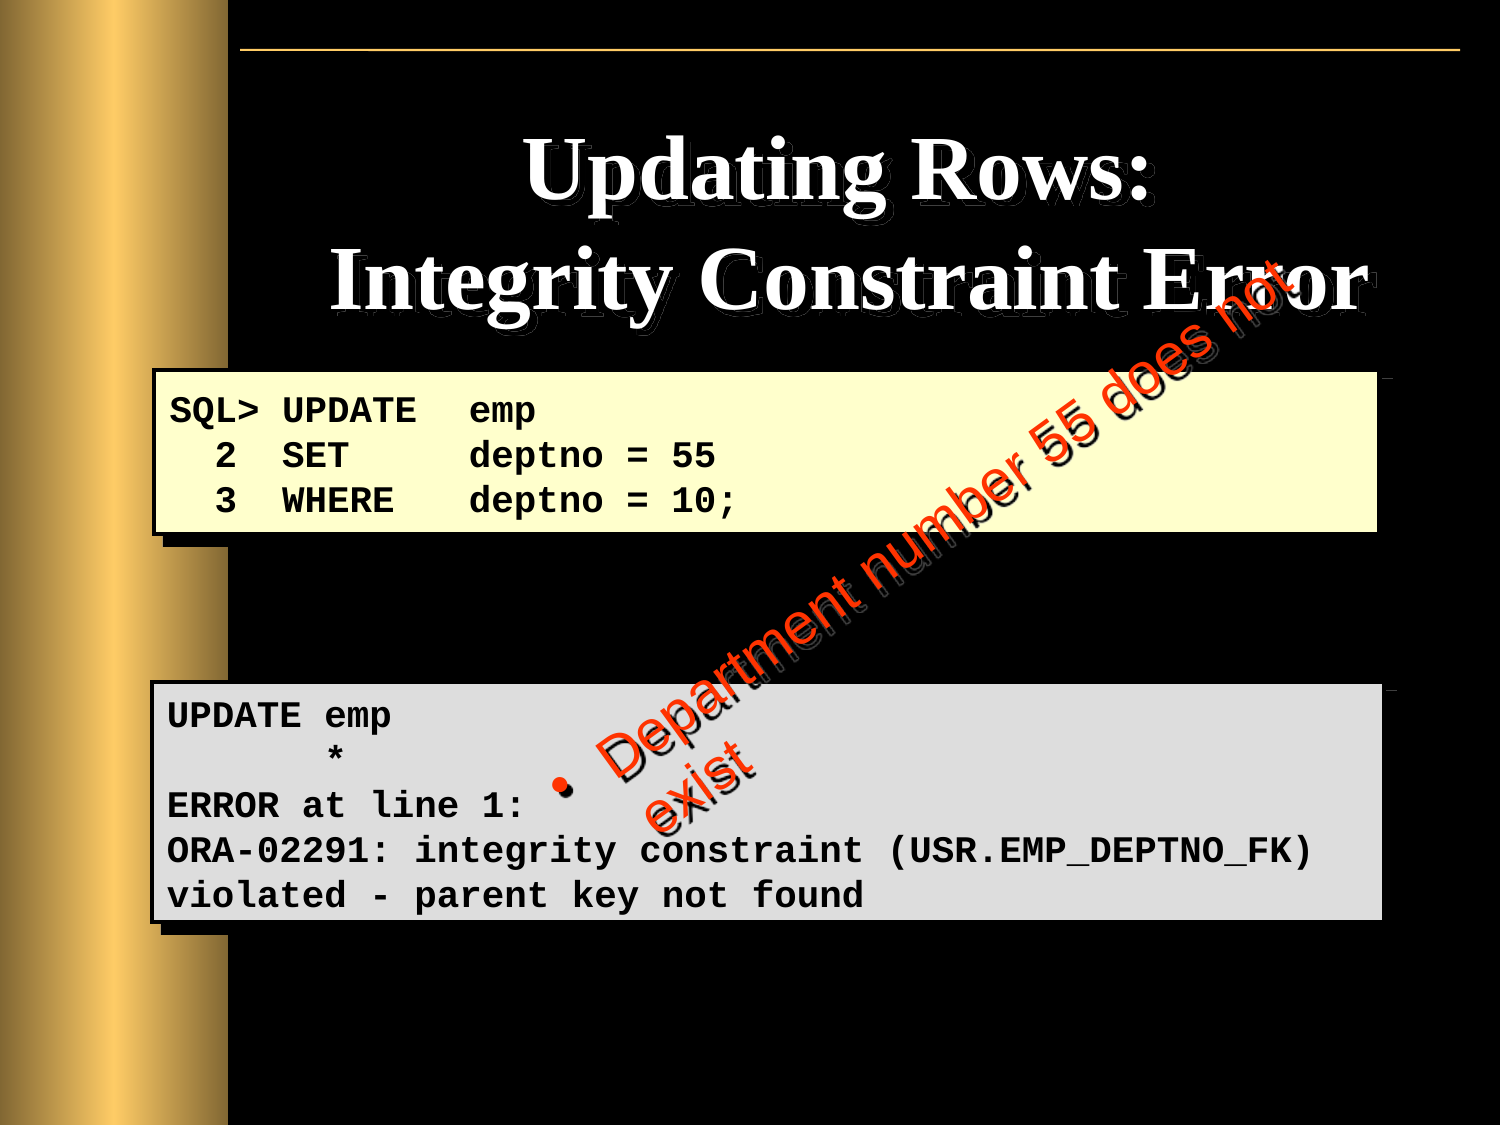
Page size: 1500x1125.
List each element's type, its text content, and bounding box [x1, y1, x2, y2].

text_box SQL> UPDATE emp 2 SET deptno = 55 3 WHERE deptno = 10; [154, 370, 1067, 534]
title Updating Rows: Integrity Constraint Error [238, 99, 1462, 288]
list Department number 55 does not exist [517, 189, 1500, 1125]
text_box UPDATE emp * ERROR at line 1: ORA-02291: integrity constraint (USR.EMP_DEPTNO_FK) violated - parent key not found [151, 681, 639, 923]
